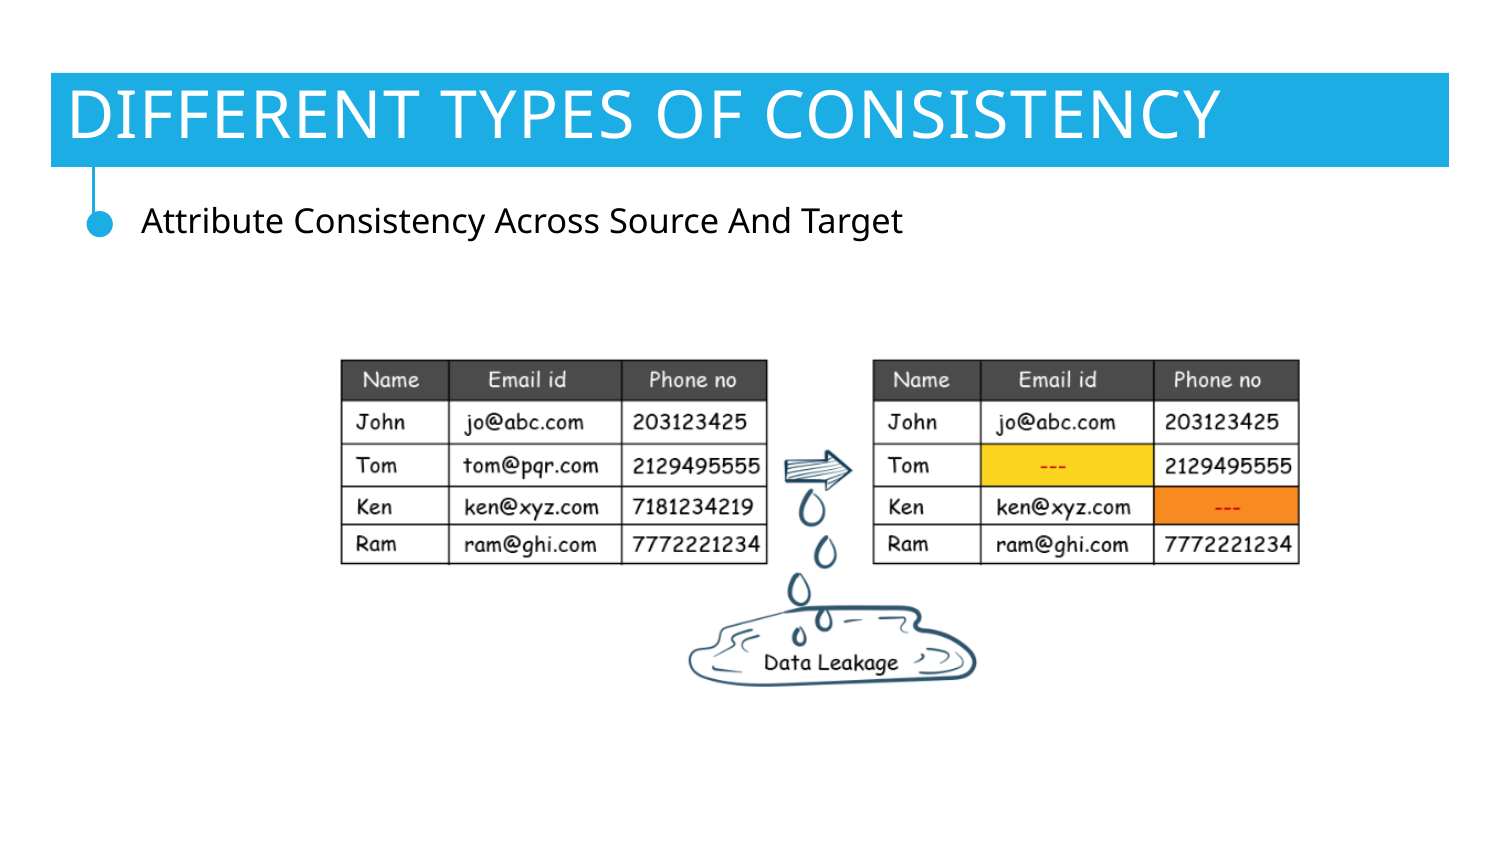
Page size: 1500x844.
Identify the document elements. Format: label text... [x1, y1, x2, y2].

picture [323, 310, 1322, 701]
list Attribute Consistency Across Source And Target [51, 189, 1449, 750]
title Different Types Of Consistency [51, 72, 1449, 167]
